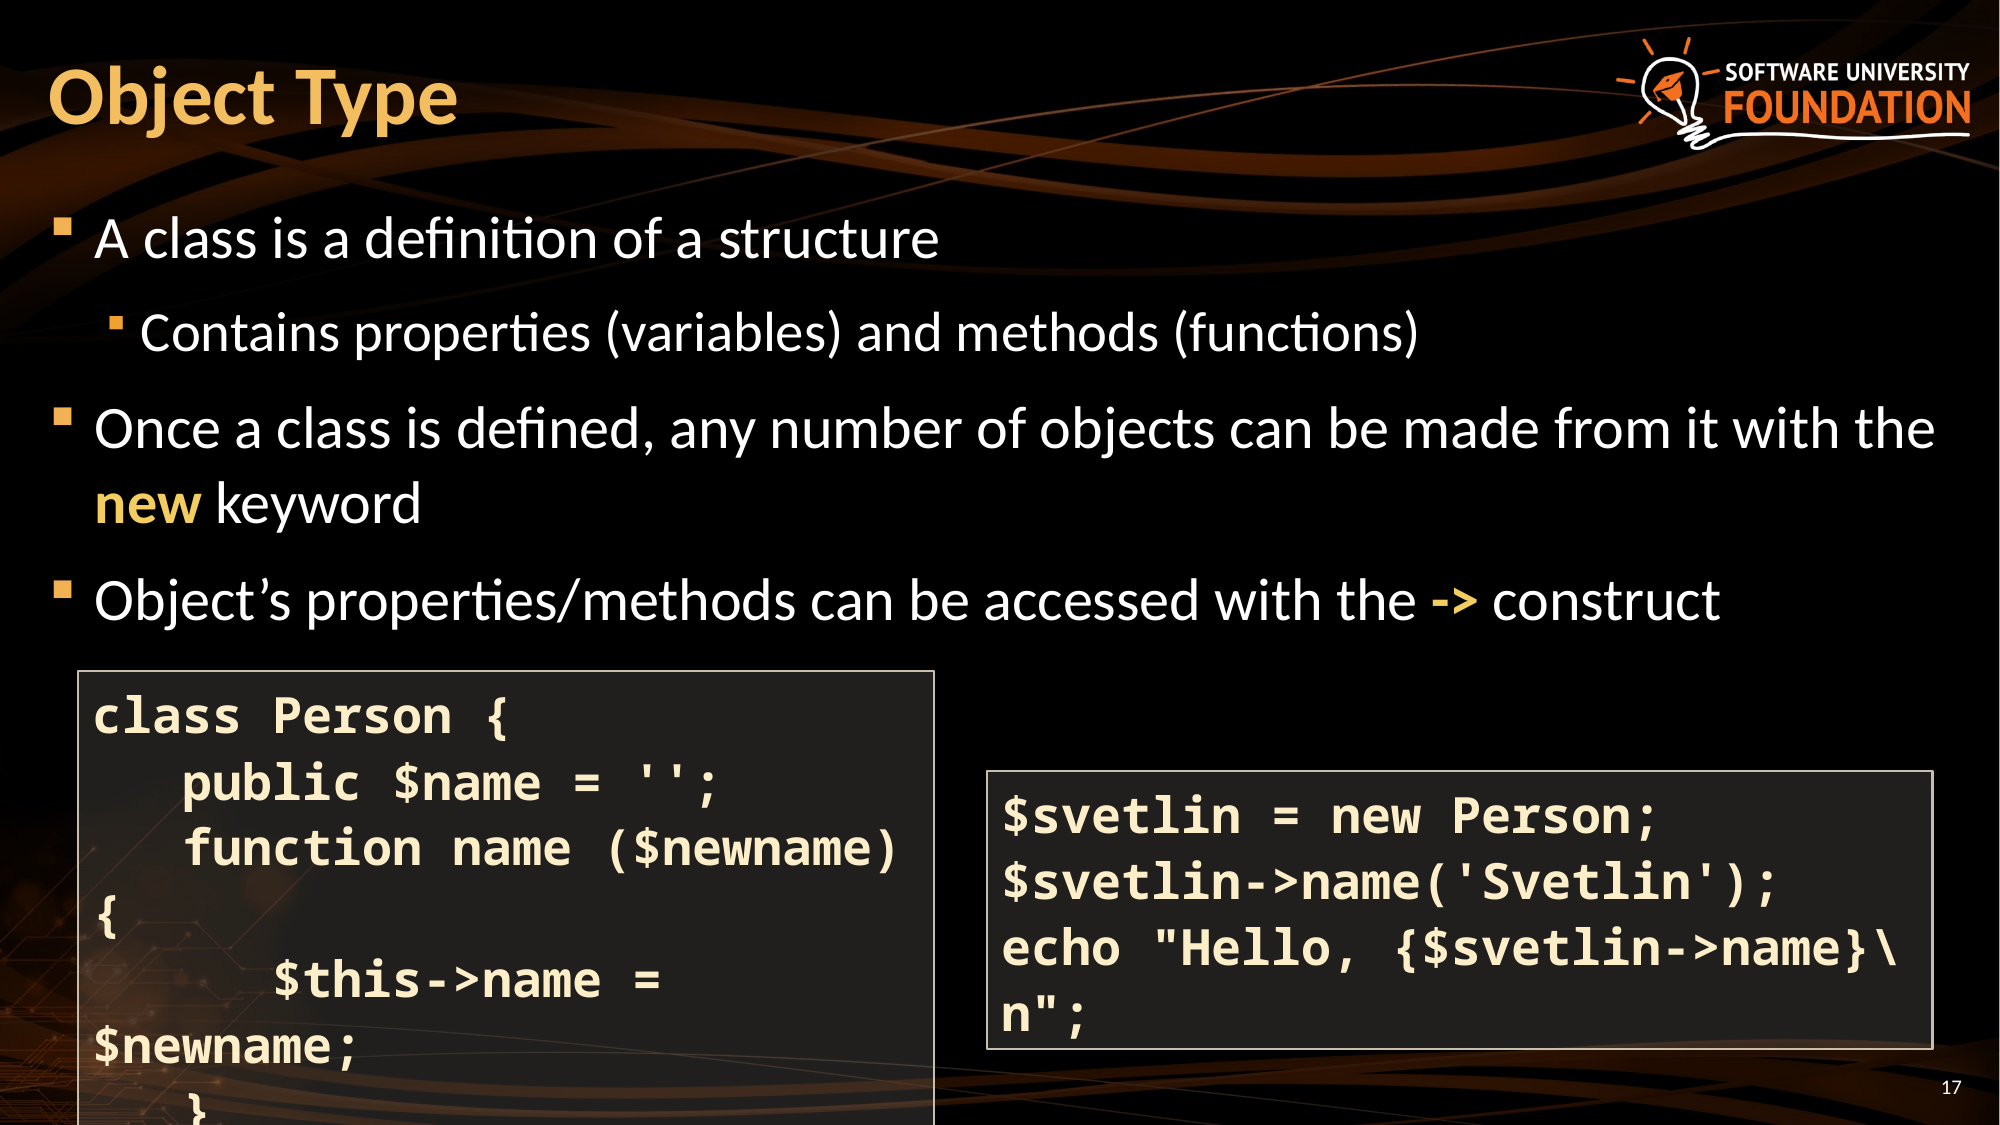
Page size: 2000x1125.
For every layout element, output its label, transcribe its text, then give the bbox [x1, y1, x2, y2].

text_box $svetlin = new Person; $svetlin->name('Svetlin'); echo "Hello, {$svetlin->name}\n"; [986, 770, 1933, 1050]
list A class is a definition of a structure Contains properties (variables) and methods (functions) Once a class is defined, any number of objects can be made from it with the new keyword Object’s properties/methods can be accessed with the -> construct [31, 188, 1968, 1103]
text_box class Person { public $name = ''; function name ($newname) { $this->name = $newname; } } [77, 670, 934, 1125]
title Object Type [30, 6, 1602, 189]
picture [0, 0, 2000, 1125]
